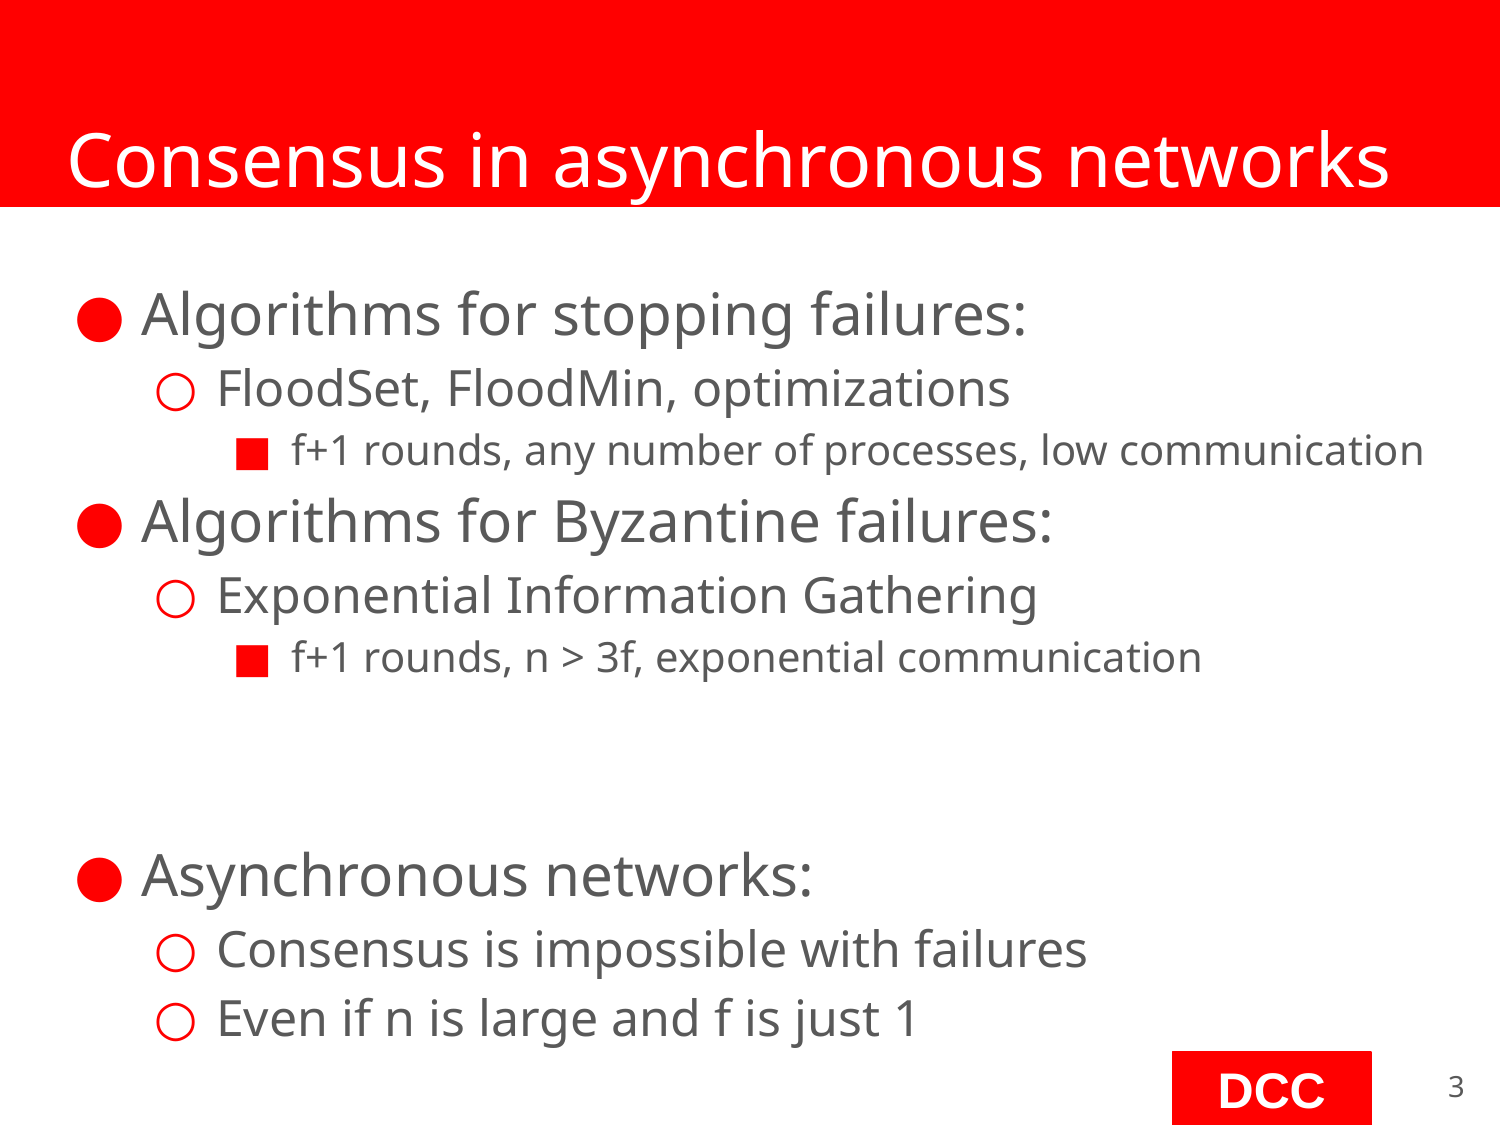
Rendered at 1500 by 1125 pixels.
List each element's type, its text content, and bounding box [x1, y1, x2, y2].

list Algorithms for stopping failures: FloodSet, FloodMin, optimizations f+1 rounds, any number of processes, low communication Algorithms for Byzantine failures: Exponential Information Gathering f+1 rounds, n > 3f, exponential communication Asynchronous networks: Consensus is impossible with failures Even if n is large and f is just 1 [51, 252, 1449, 1000]
slide_number ‹#› [1389, 1044, 1480, 1125]
title Consensus in asynchronous networks [51, 97, 1449, 223]
